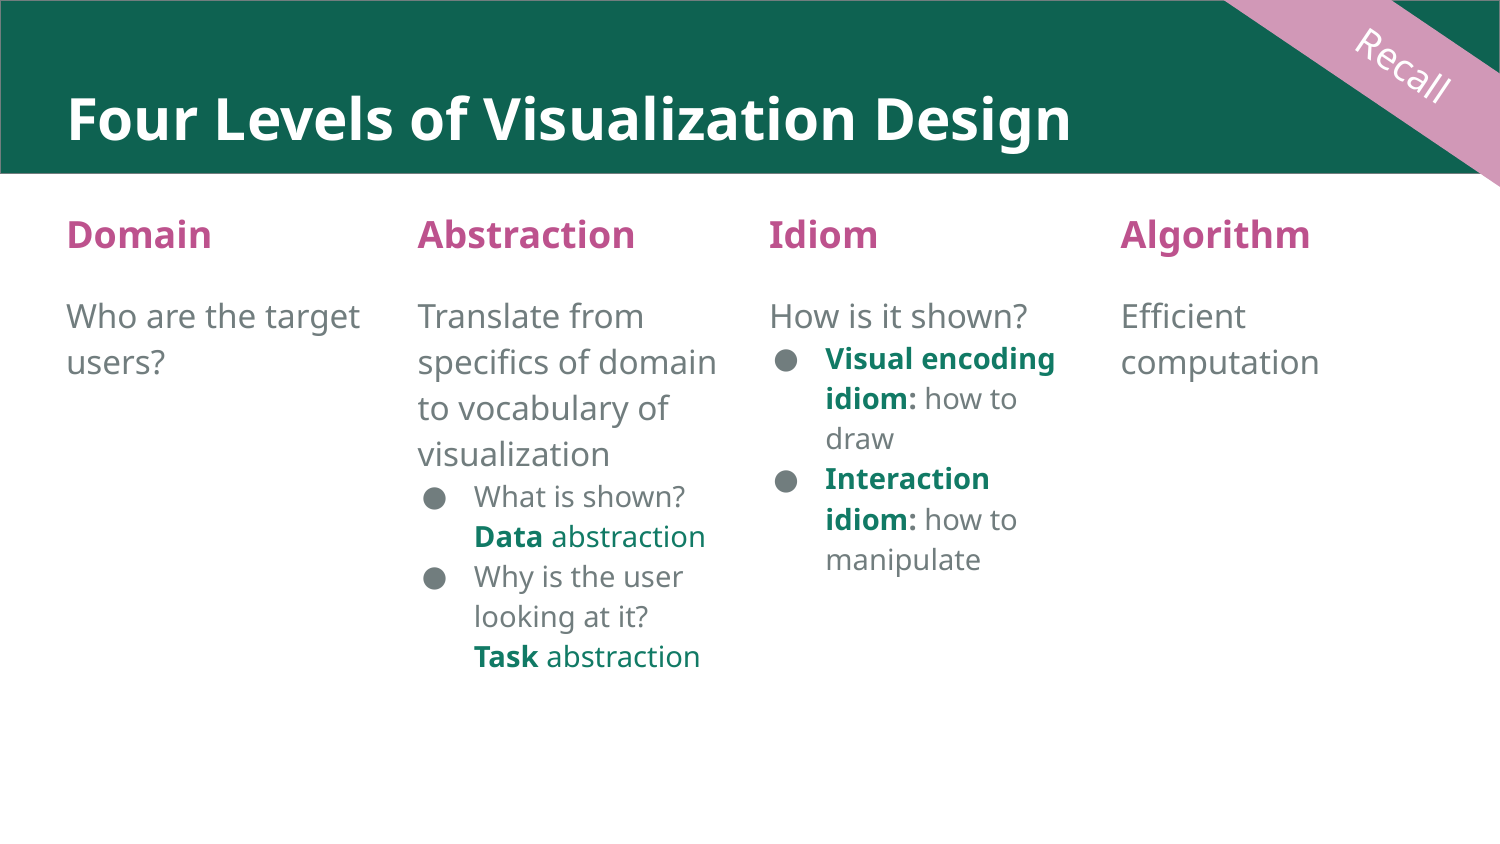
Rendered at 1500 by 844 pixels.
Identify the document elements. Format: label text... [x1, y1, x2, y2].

list Algorithm Efficient computation [1105, 189, 1449, 750]
list Abstraction Translate from specifics of domain to vocabulary of visualization What is shown? Data abstraction Why is the user looking at it? Task abstraction [402, 189, 746, 750]
text_box Recall [1224, 0, 1500, 186]
title Four Levels of Visualization Design [51, 72, 1449, 167]
list Domain Who are the target users? [51, 189, 395, 750]
list Idiom How is it shown? Visual encoding idiom: how to draw Interaction idiom: how to manipulate [754, 189, 1098, 750]
